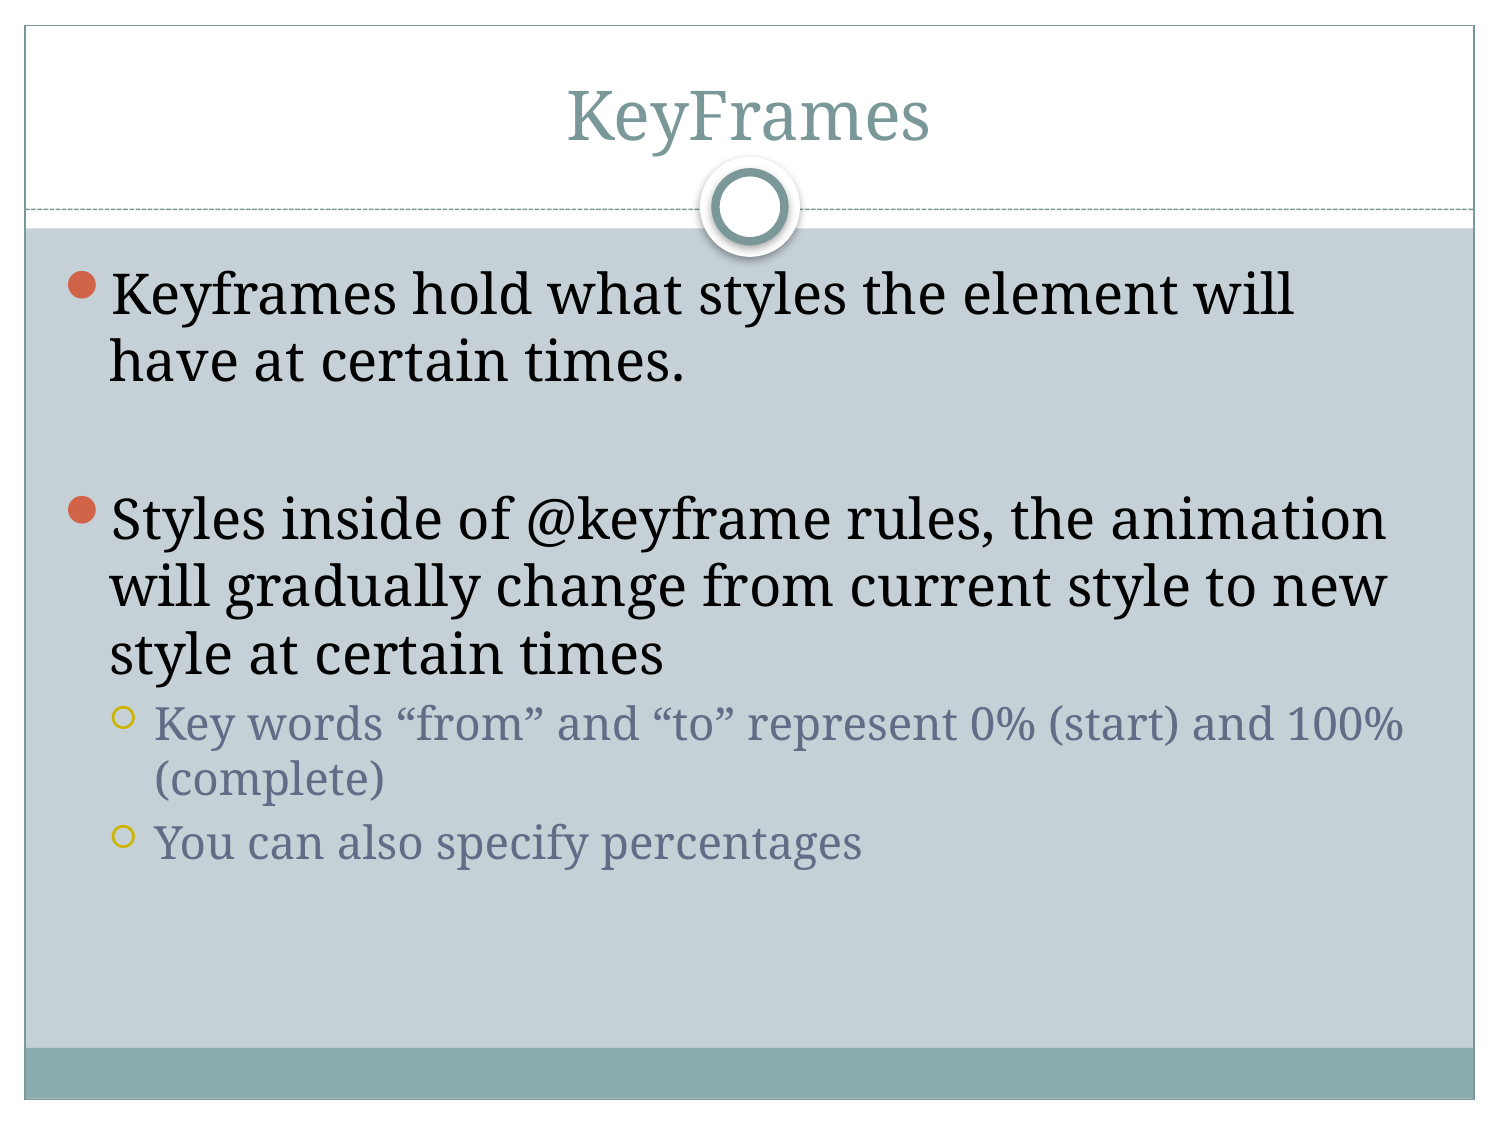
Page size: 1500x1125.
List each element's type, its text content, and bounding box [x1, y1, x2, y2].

list Keyframes hold what styles the element will have at certain times. Styles inside of @keyframe rules, the animation will gradually change from current style to new style at certain times Key words “from” and “to” represent 0% (start) and 100% (complete) You can also specify percentages [49, 250, 1445, 1001]
title KeyFrames [49, 37, 1450, 162]
